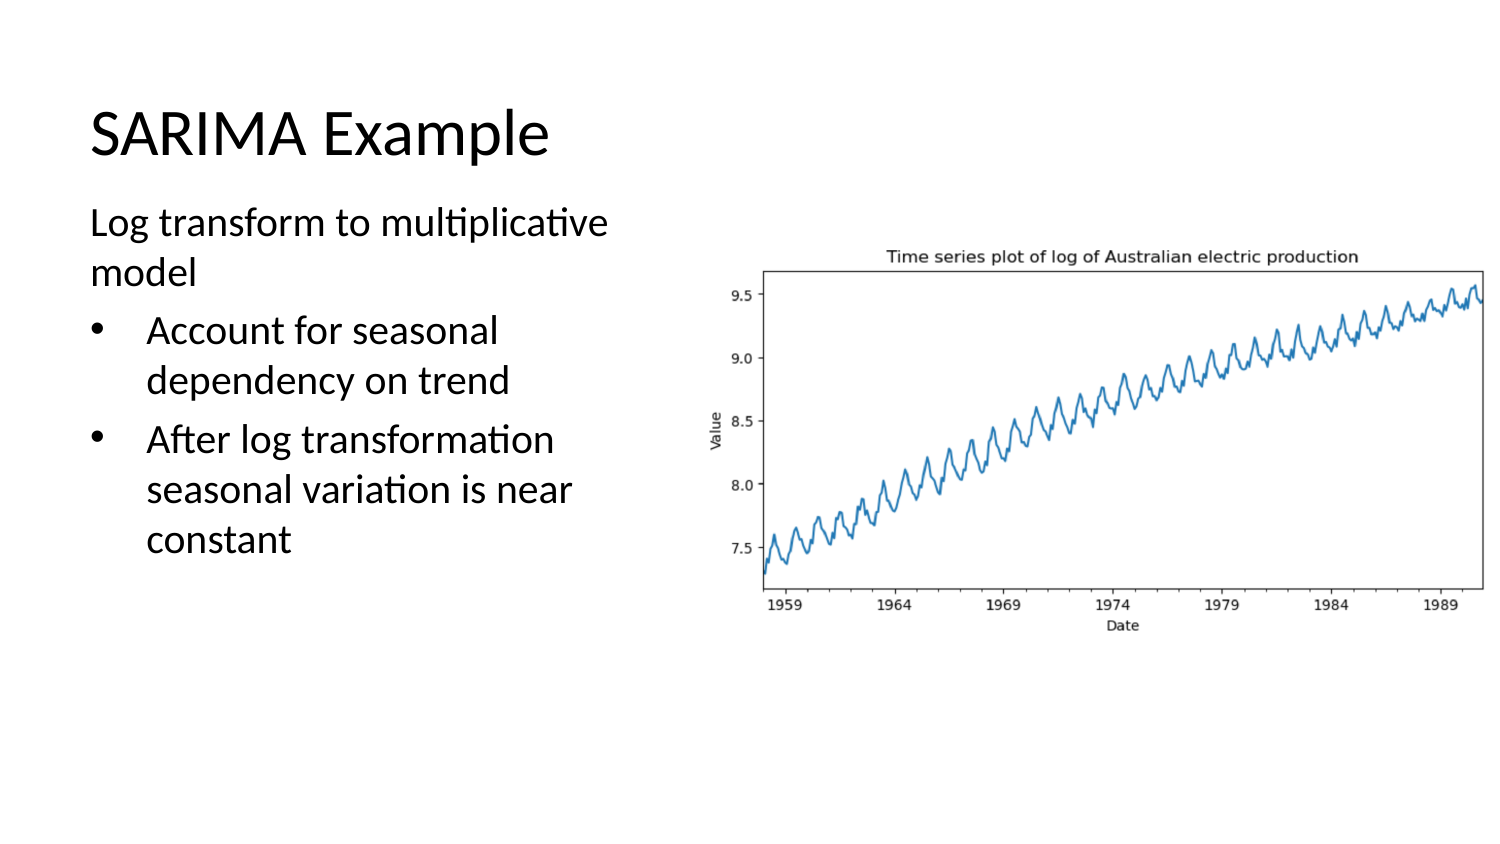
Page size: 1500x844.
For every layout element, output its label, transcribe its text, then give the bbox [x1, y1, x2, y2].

title SARIMA Example [75, 33, 744, 177]
list Log transform to multiplicative model Account for seasonal dependency on trend After log transformation seasonal variation is near constant [75, 186, 726, 754]
picture [708, 250, 1489, 635]
